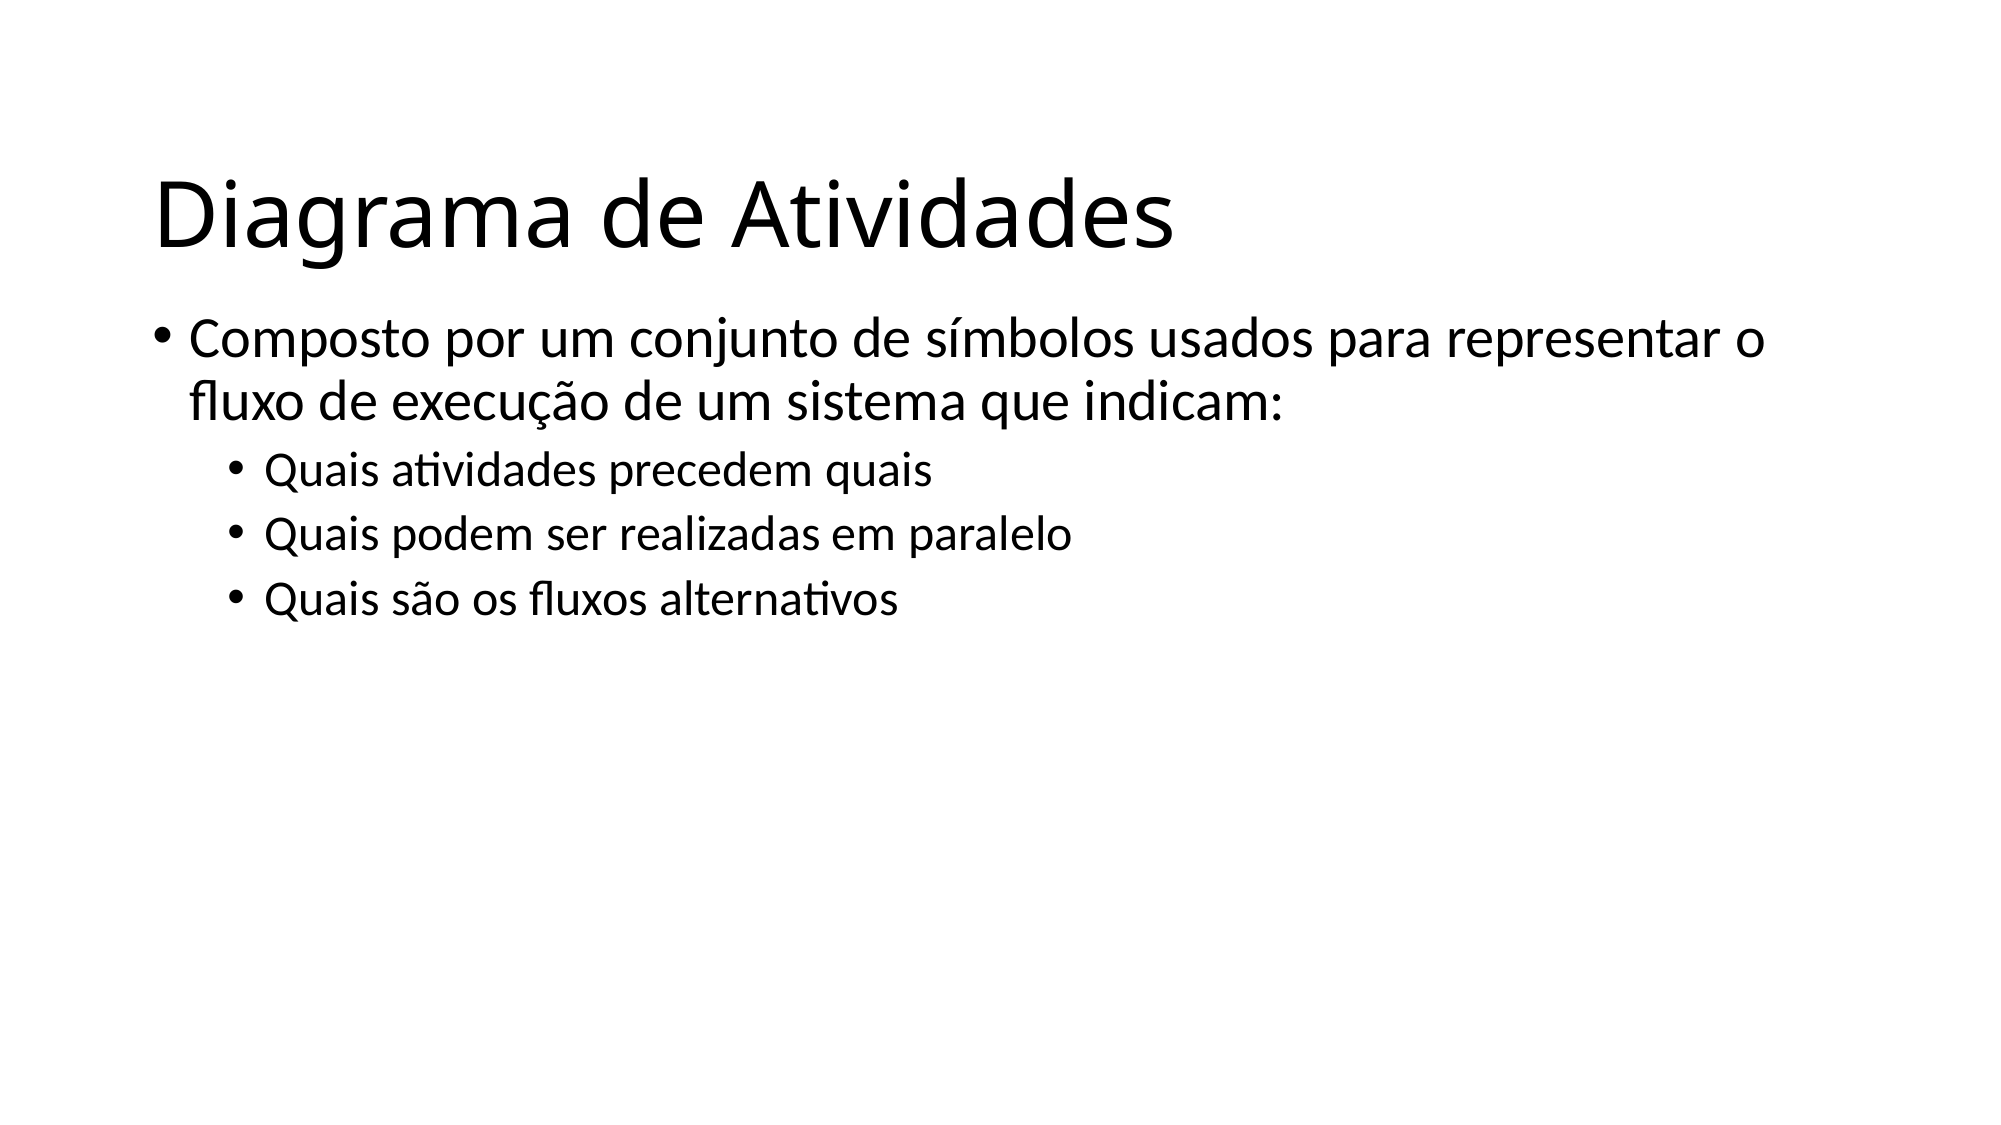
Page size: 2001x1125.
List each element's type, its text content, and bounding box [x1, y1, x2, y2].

title Diagrama de Atividades [137, 59, 1863, 278]
list Composto por um conjunto de símbolos usados para representar o fluxo de execução de um sistema que indicam: Quais atividades precedem quais Quais podem ser realizadas em paralelo Quais são os fluxos alternativos [137, 299, 1863, 1014]
